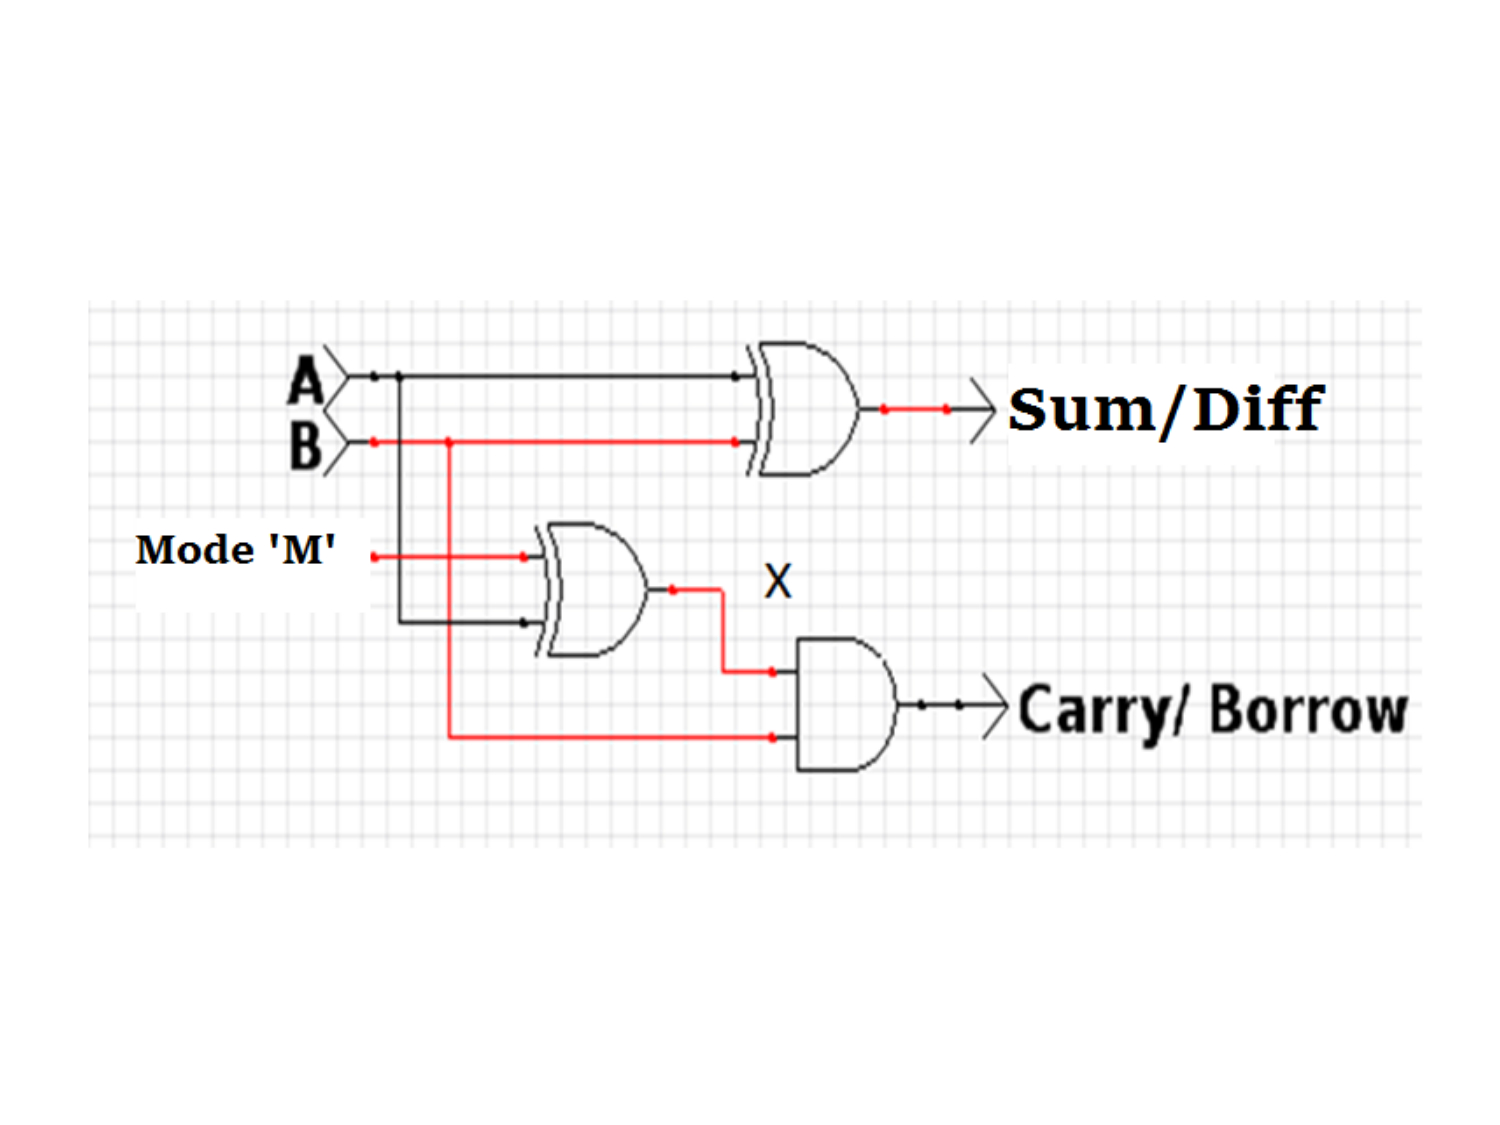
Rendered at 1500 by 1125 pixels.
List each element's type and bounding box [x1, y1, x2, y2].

picture [87, 299, 1425, 851]
